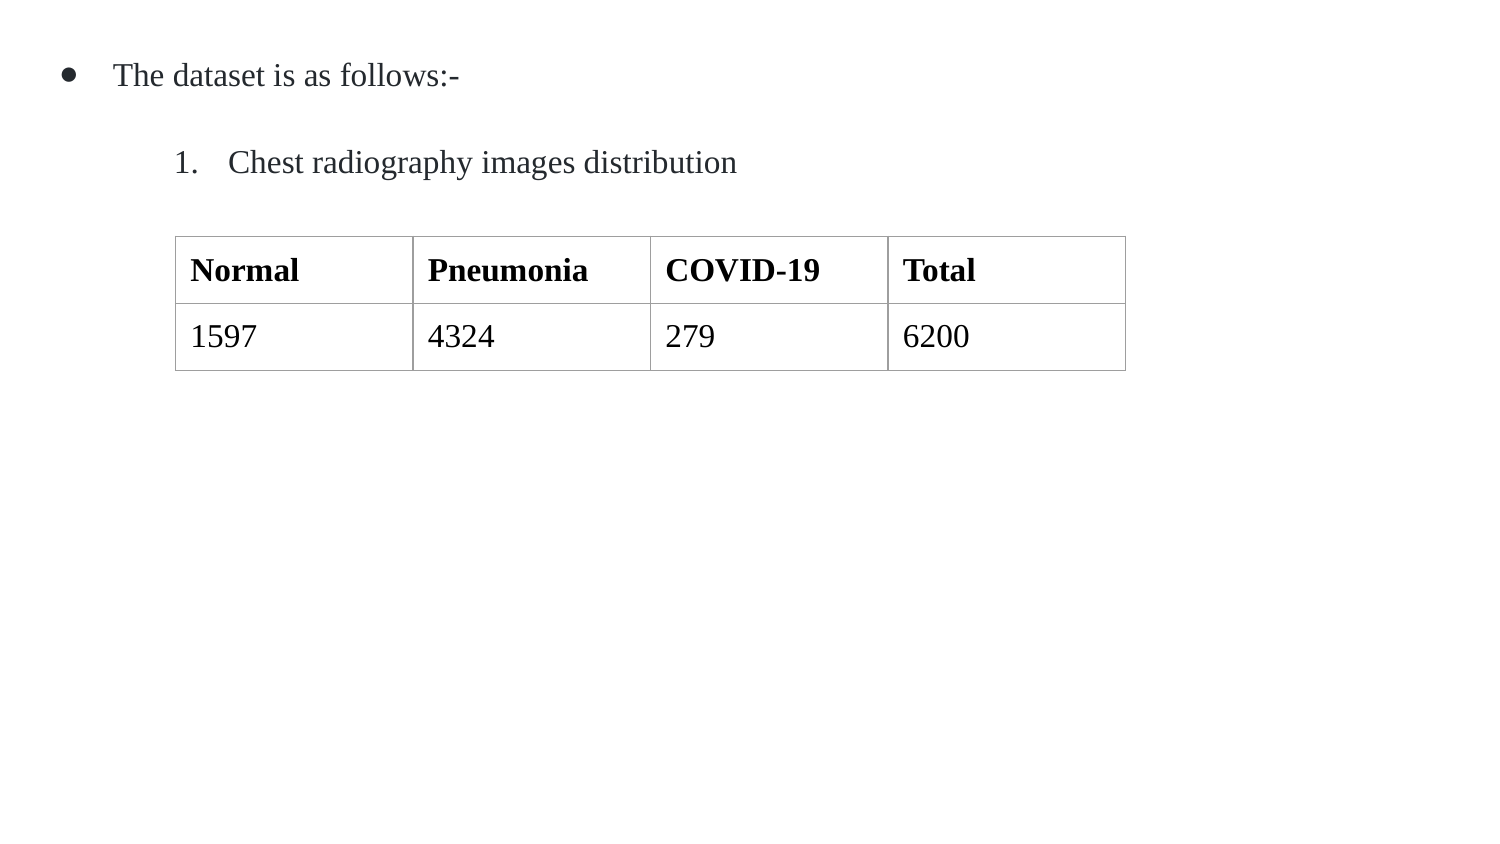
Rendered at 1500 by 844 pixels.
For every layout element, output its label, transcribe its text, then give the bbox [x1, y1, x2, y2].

table_header Total [889, 237, 1125, 303]
table_cell 4324 [414, 304, 650, 370]
table_cell 1597 [176, 304, 412, 370]
table_cell 6200 [889, 304, 1125, 370]
table_header COVID-19 [651, 237, 887, 303]
table_header Normal [176, 237, 412, 303]
text_box Chest radiography images distribution [138, 125, 947, 185]
text_box The dataset is as follows:- [22, 38, 1473, 826]
table_cell 279 [651, 304, 887, 370]
table_header Pneumonia [414, 237, 650, 303]
